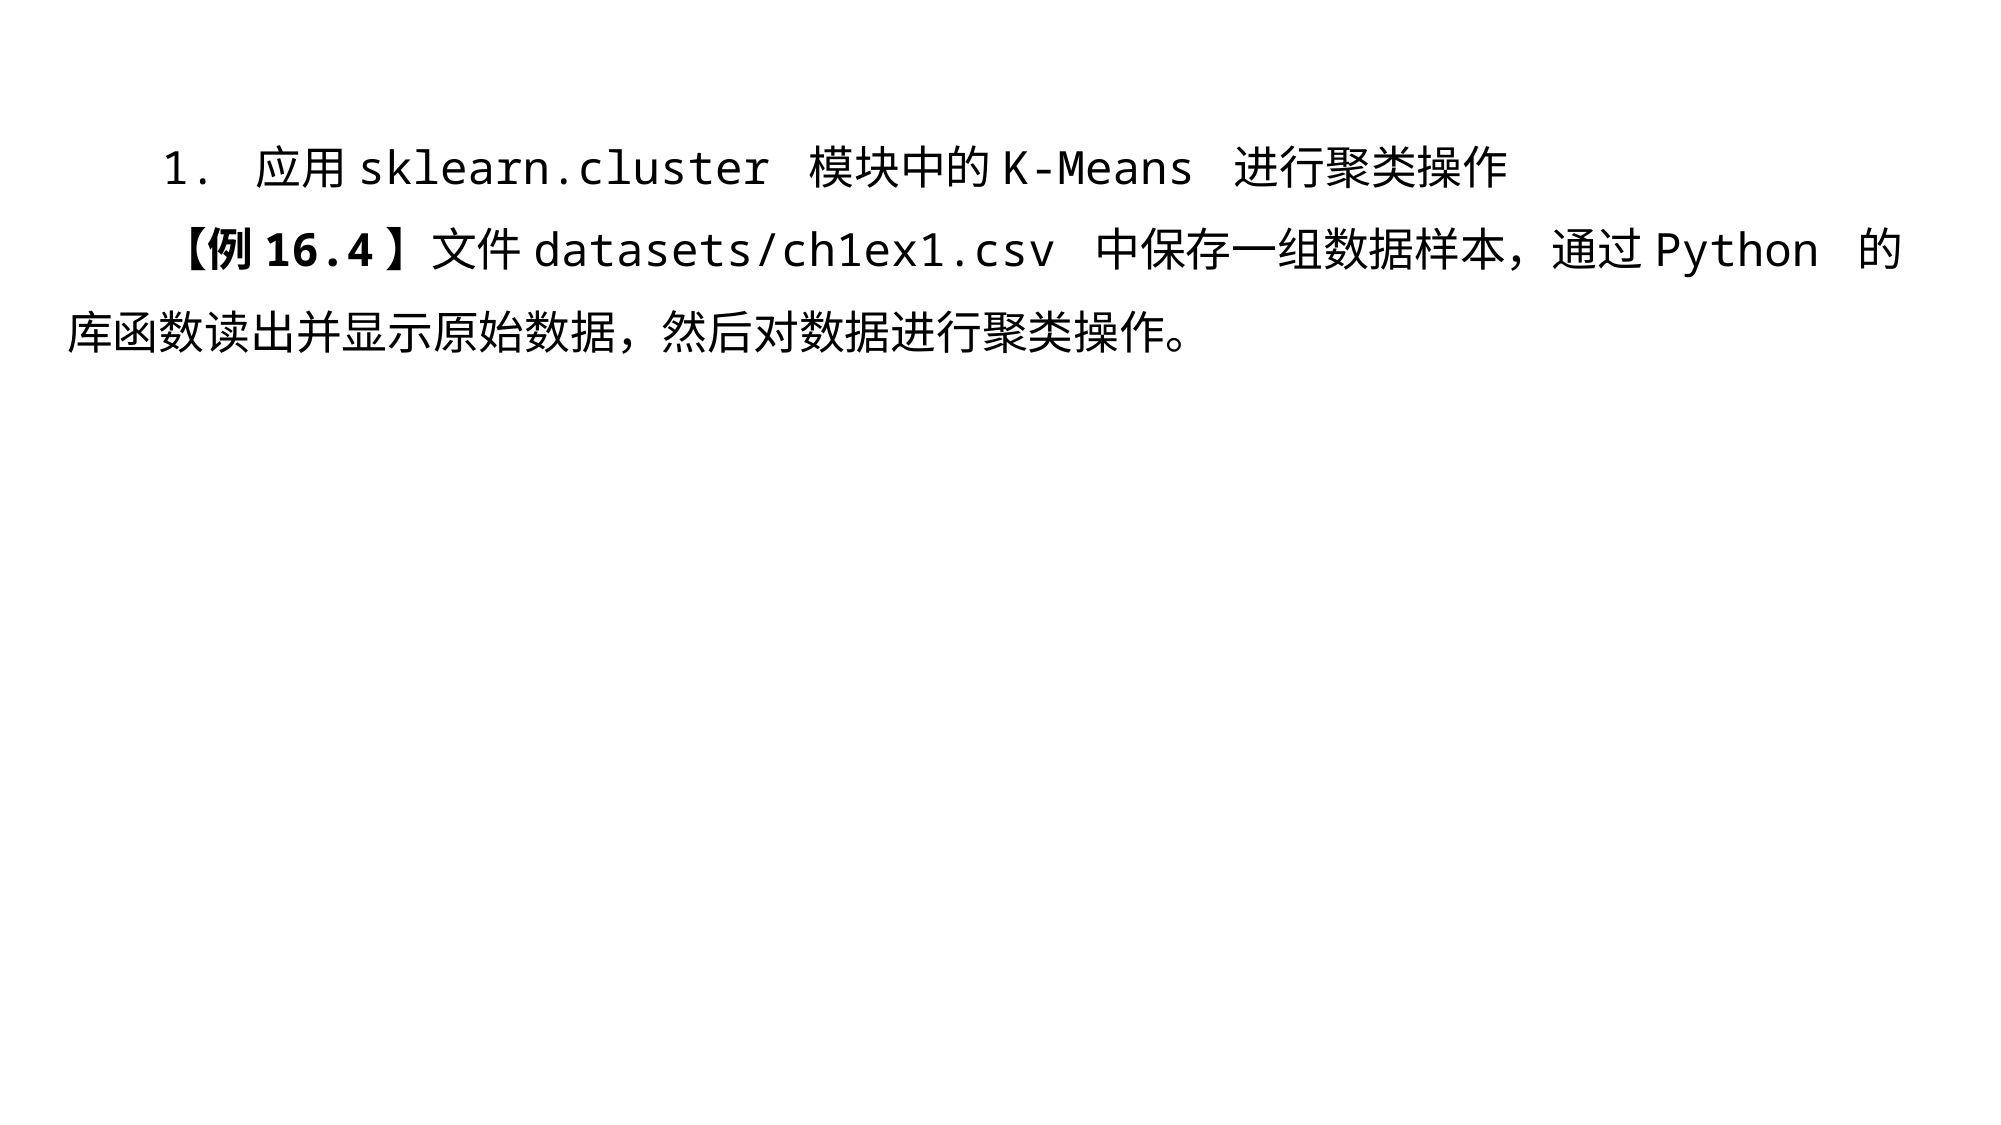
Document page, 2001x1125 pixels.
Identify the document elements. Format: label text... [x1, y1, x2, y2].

text_box 1. 应用sklearn.cluster 模块中的K-Means 进行聚类操作 【例16.4】文件datasets/ch1ex1.csv 中保存一组数据样本，通过Python 的库函数读出并显示原始数据，然后对数据进行聚类操作。 [52, 103, 1948, 366]
